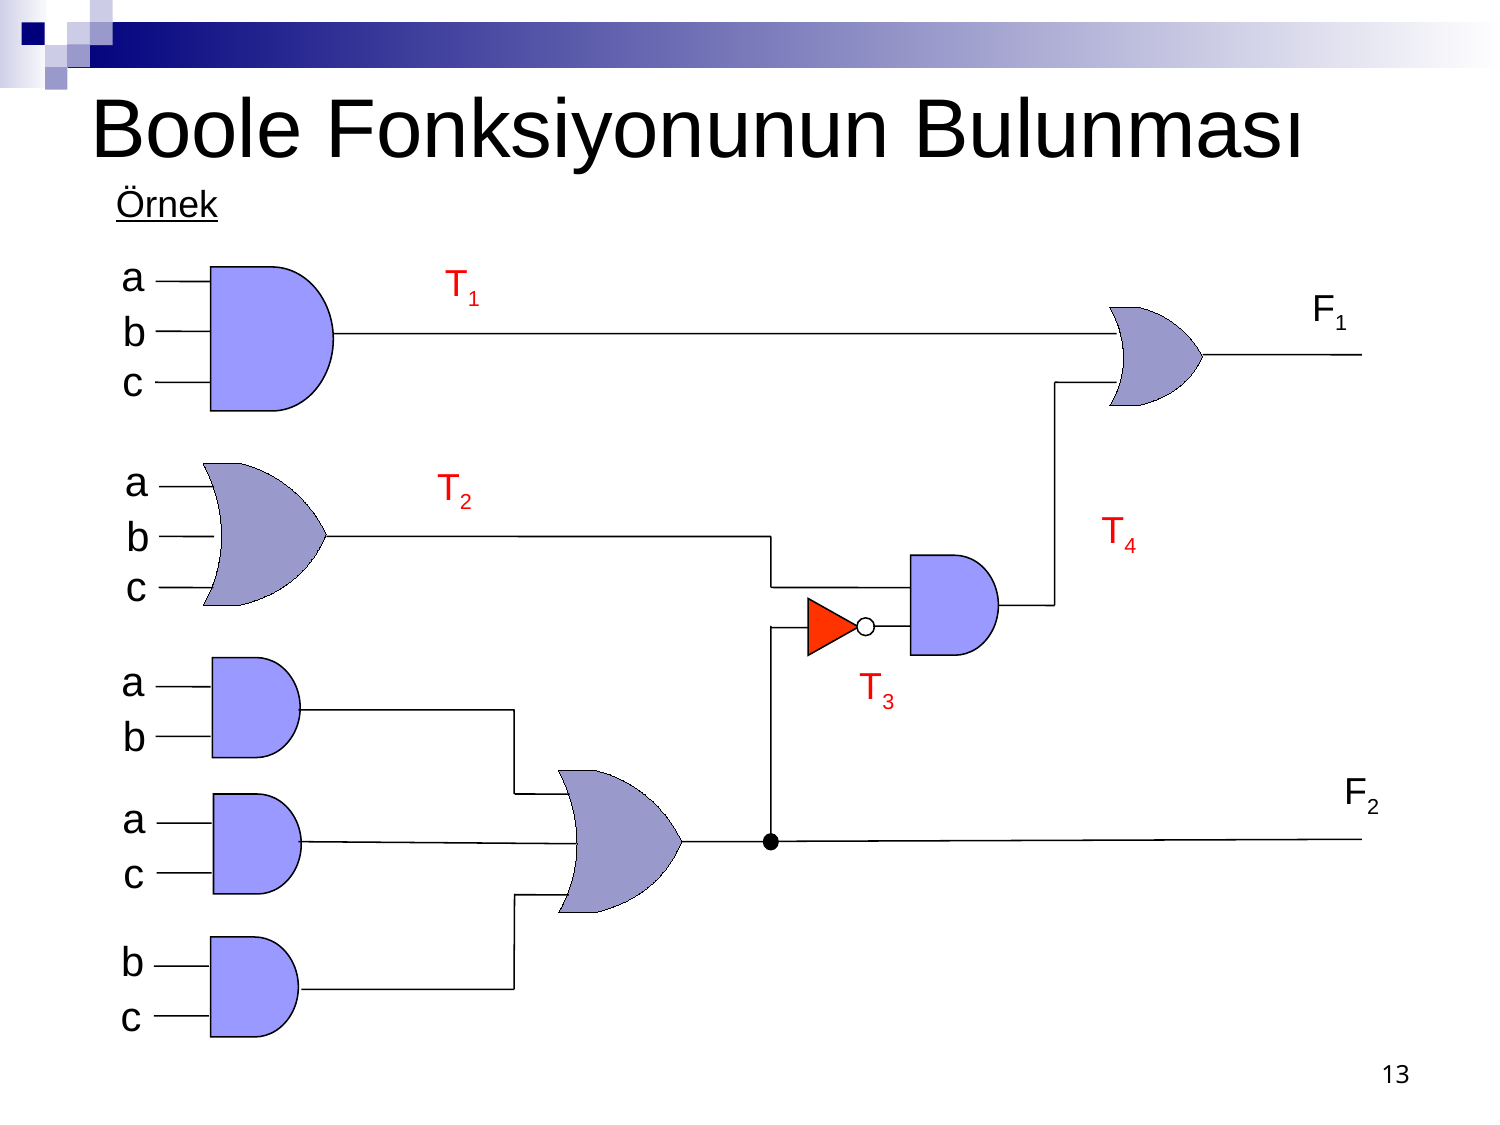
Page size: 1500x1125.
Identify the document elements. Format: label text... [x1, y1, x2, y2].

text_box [120, 249, 1403, 1040]
title Boole Fonksiyonunun Bulunması [74, 74, 1426, 173]
slide_number 13 [1074, 1024, 1426, 1101]
text_box Örnek [101, 172, 233, 233]
